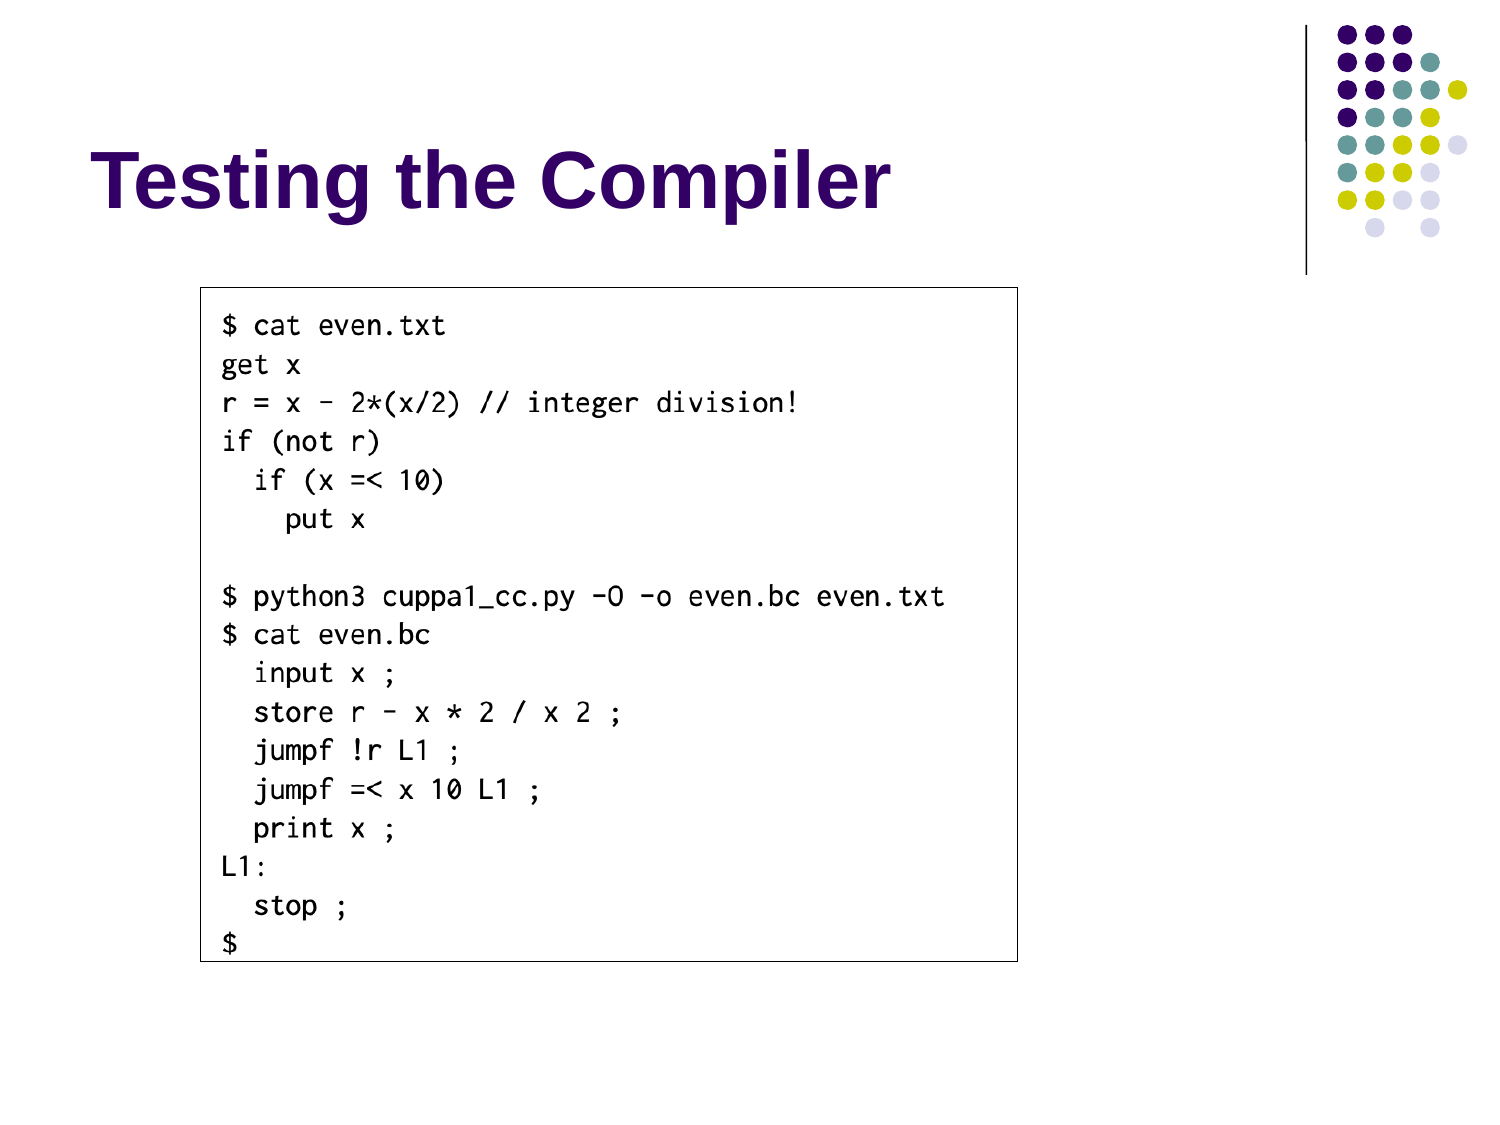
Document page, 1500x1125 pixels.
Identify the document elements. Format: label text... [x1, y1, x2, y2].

picture [199, 287, 1018, 962]
title Testing the Compiler [75, 20, 1313, 233]
